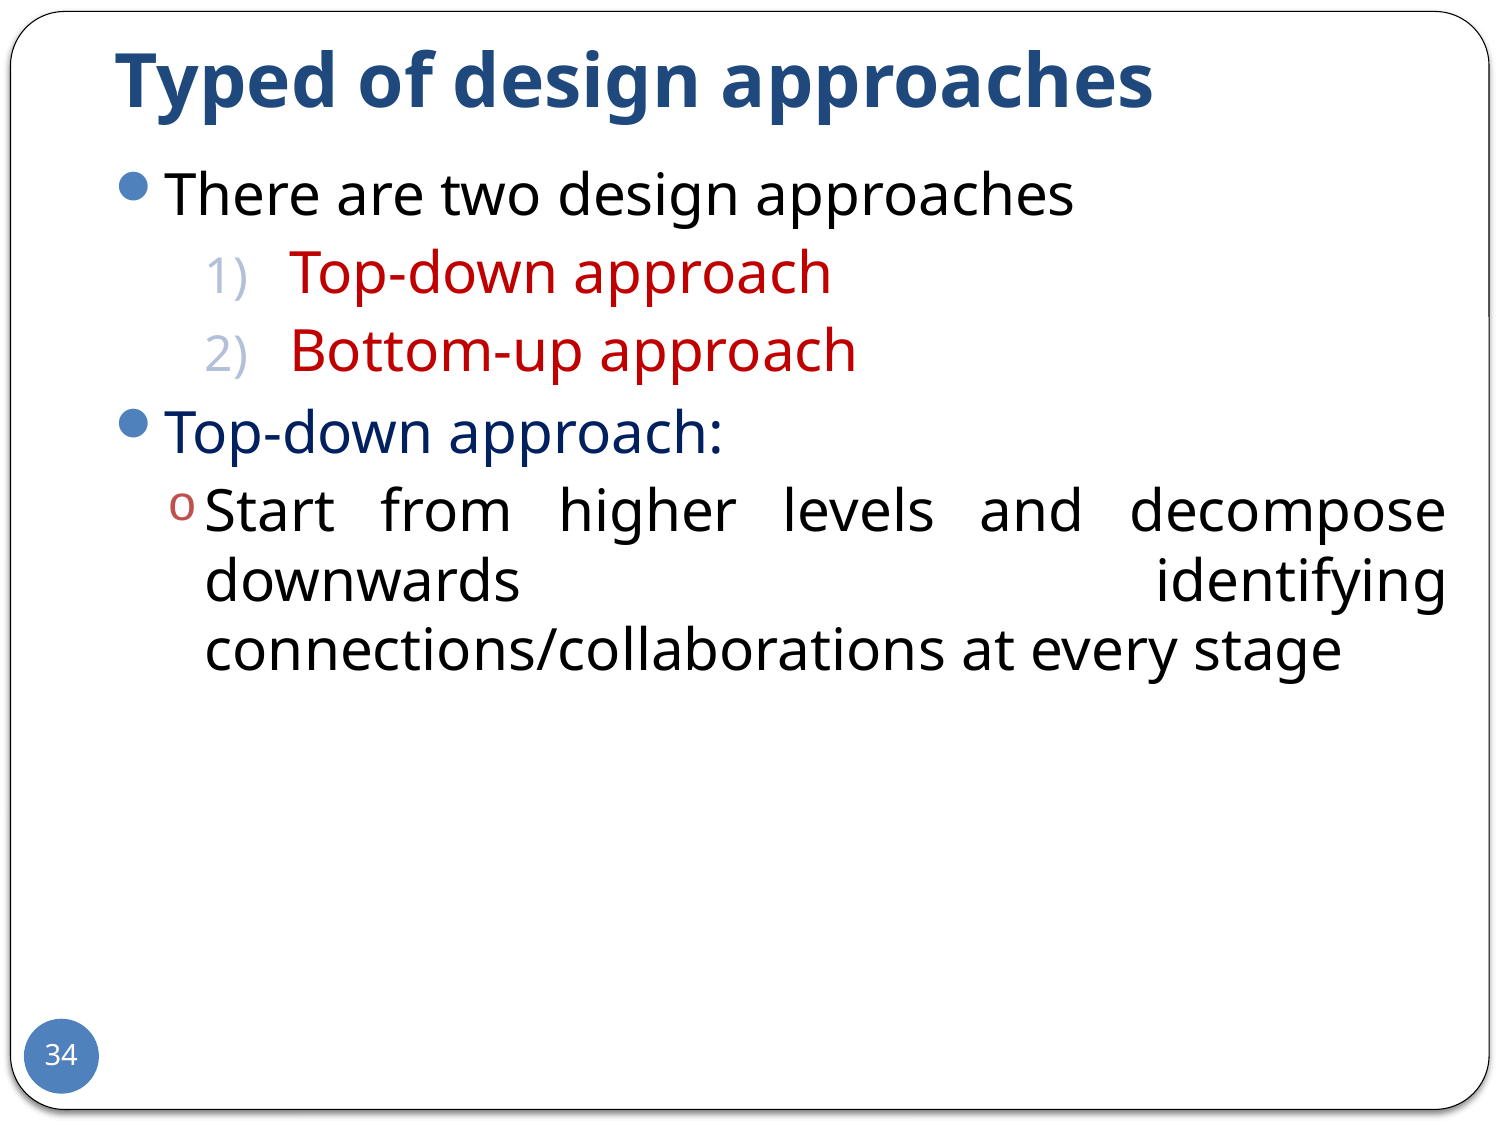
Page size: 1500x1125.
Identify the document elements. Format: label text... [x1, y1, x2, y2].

slide_number 34 [23, 1018, 99, 1094]
list There are two design approaches Top-down approach Bottom-up approach Top-down approach: Start from higher levels and decompose downwards identifying connections/collaborations at every stage [99, 149, 1463, 1063]
title Typed of design approaches [99, 24, 1463, 138]
